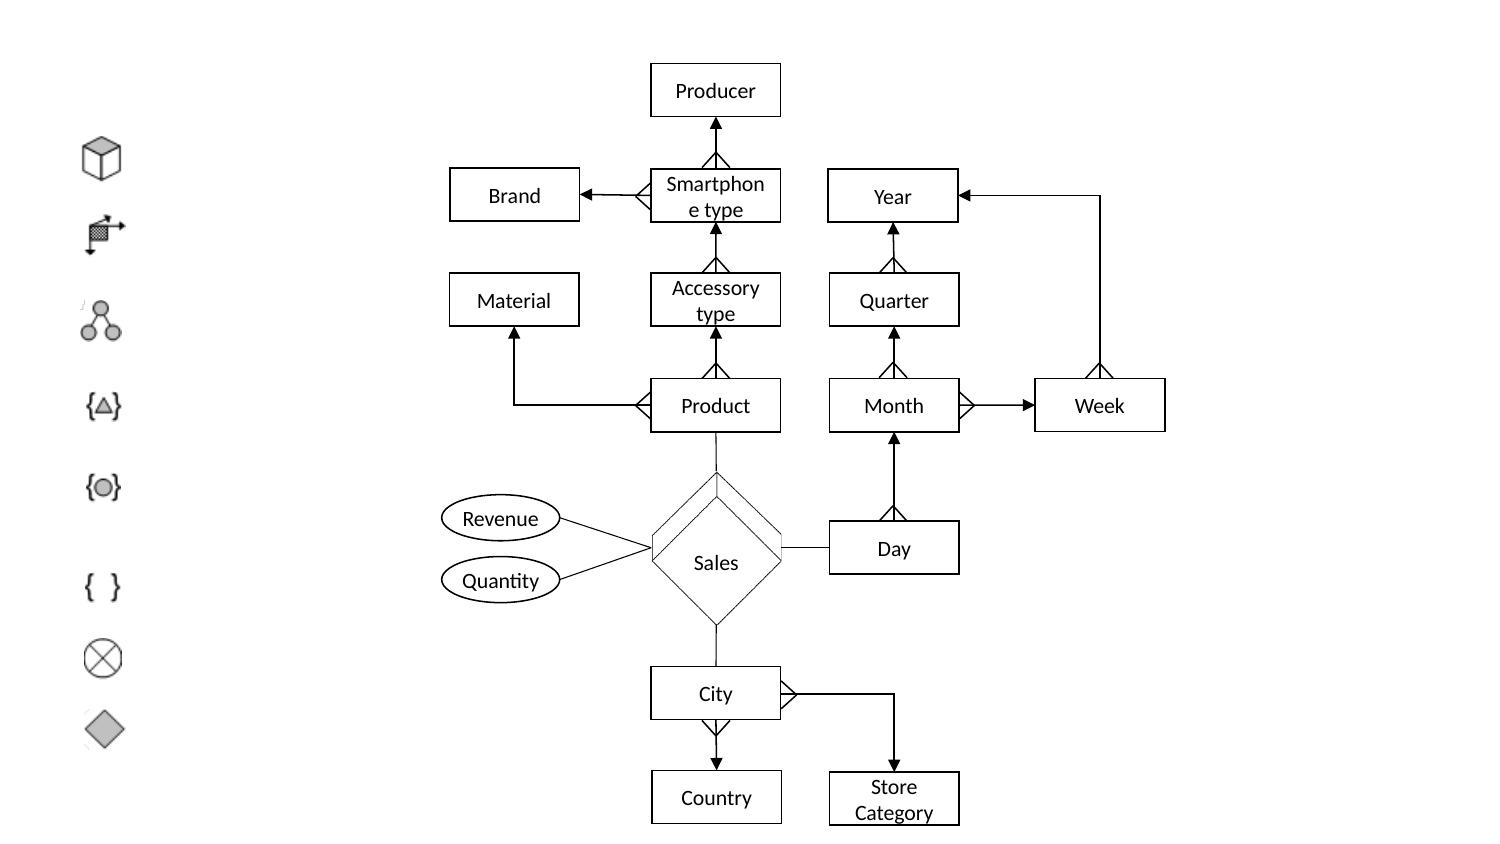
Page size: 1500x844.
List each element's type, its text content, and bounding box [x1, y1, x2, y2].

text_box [885, 356, 901, 385]
picture [85, 391, 123, 422]
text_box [781, 680, 797, 709]
text_box Week [1034, 378, 1166, 433]
text_box Day [828, 520, 960, 575]
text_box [651, 471, 782, 625]
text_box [635, 182, 652, 194]
text_box Accessory type [650, 272, 782, 327]
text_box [559, 547, 652, 580]
text_box Country [651, 769, 782, 824]
text_box Year [827, 168, 959, 223]
text_box City [650, 666, 782, 721]
picture [85, 471, 121, 504]
text_box Revenue [440, 493, 561, 542]
text_box Producer [650, 63, 782, 118]
text_box Quarter [828, 272, 937, 327]
picture [82, 213, 126, 258]
text_box Store Category [828, 771, 960, 826]
picture [80, 300, 122, 342]
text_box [708, 714, 724, 743]
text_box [559, 517, 652, 547]
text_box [635, 391, 652, 420]
picture [84, 638, 122, 681]
text_box Quantity [440, 555, 561, 604]
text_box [885, 251, 901, 280]
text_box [708, 356, 724, 385]
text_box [708, 145, 724, 174]
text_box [708, 251, 724, 280]
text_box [514, 326, 652, 406]
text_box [958, 391, 975, 420]
text_box Product [650, 378, 782, 433]
picture [85, 572, 122, 603]
picture [76, 135, 126, 183]
picture [84, 709, 126, 750]
text_box Smartphone type [650, 168, 782, 223]
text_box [780, 693, 895, 773]
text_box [1091, 356, 1108, 385]
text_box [635, 196, 652, 211]
text_box Brand [449, 167, 581, 222]
text_box Material [448, 272, 580, 327]
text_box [885, 499, 901, 528]
text_box Month [828, 378, 960, 433]
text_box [937, 215, 1121, 359]
